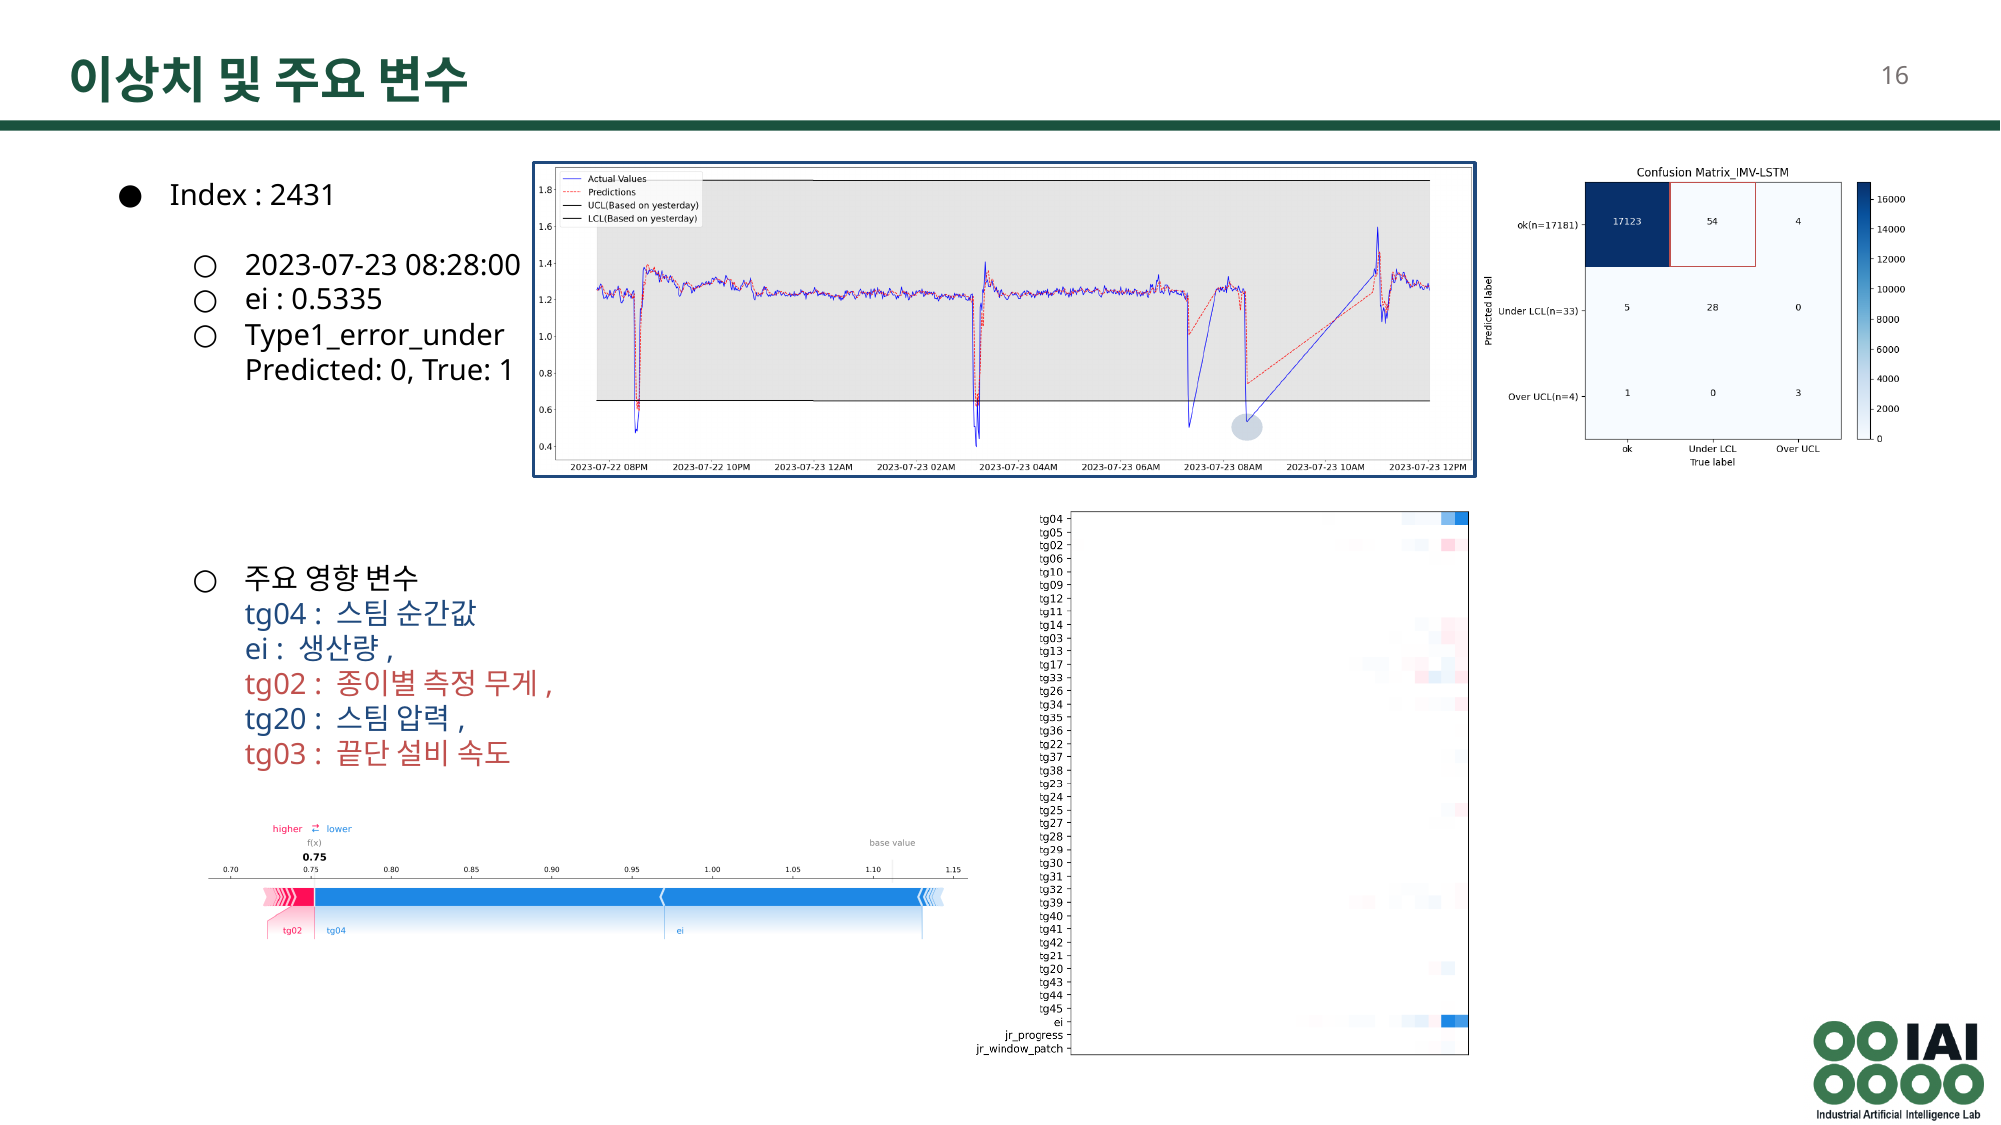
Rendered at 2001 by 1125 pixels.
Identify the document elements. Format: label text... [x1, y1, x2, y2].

picture [1478, 160, 1912, 474]
text_box Index : 2431 2023-07-23 08:28:00 ei : 0.5335 Type1_error_under Predicted: 0, True: 1 주요 영향 변수 tg04 : 스팀 순간값 ei : 생산량, tg02 : 종이별 측정 무게, tg20 : 스팀 압력, tg03 : 끝단 설비 속도 [79, 160, 1016, 1063]
picture [205, 506, 1474, 1062]
picture [534, 163, 1474, 475]
picture [1803, 1015, 1992, 1125]
title 이상치 및 주요 변수 [68, 46, 1760, 237]
